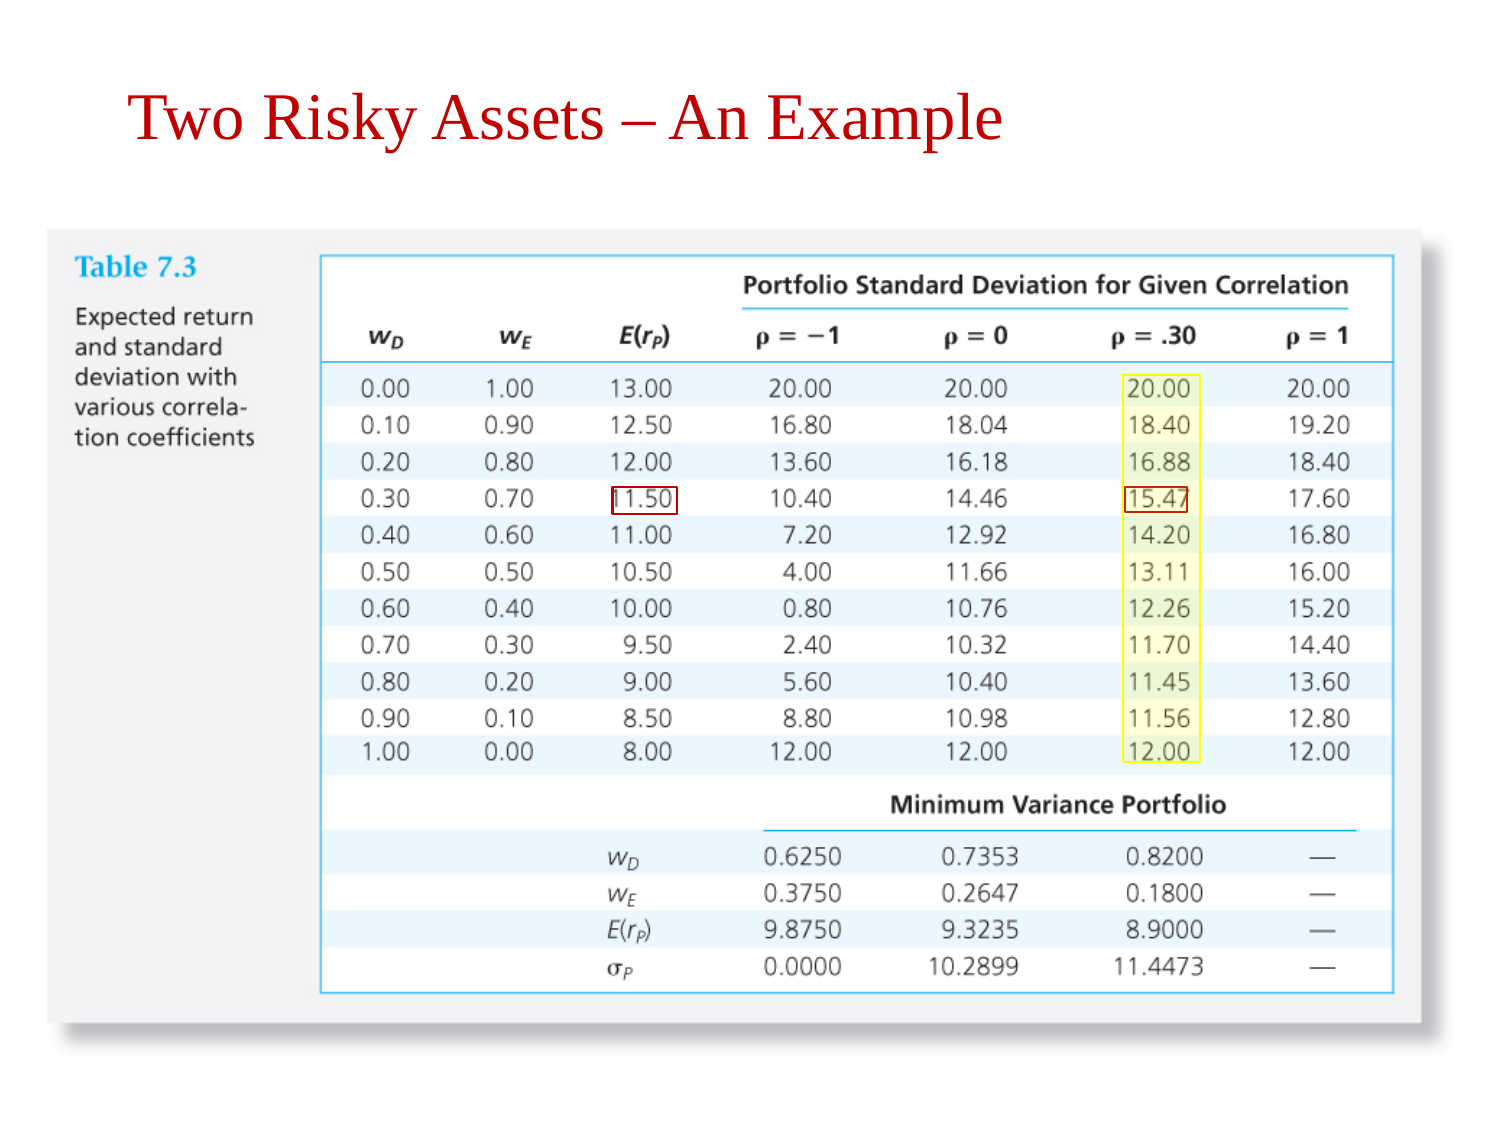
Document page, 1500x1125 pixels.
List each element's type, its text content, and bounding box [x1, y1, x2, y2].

title Two Risky Assets – An Example [112, 24, 1388, 200]
picture [43, 224, 1457, 1063]
